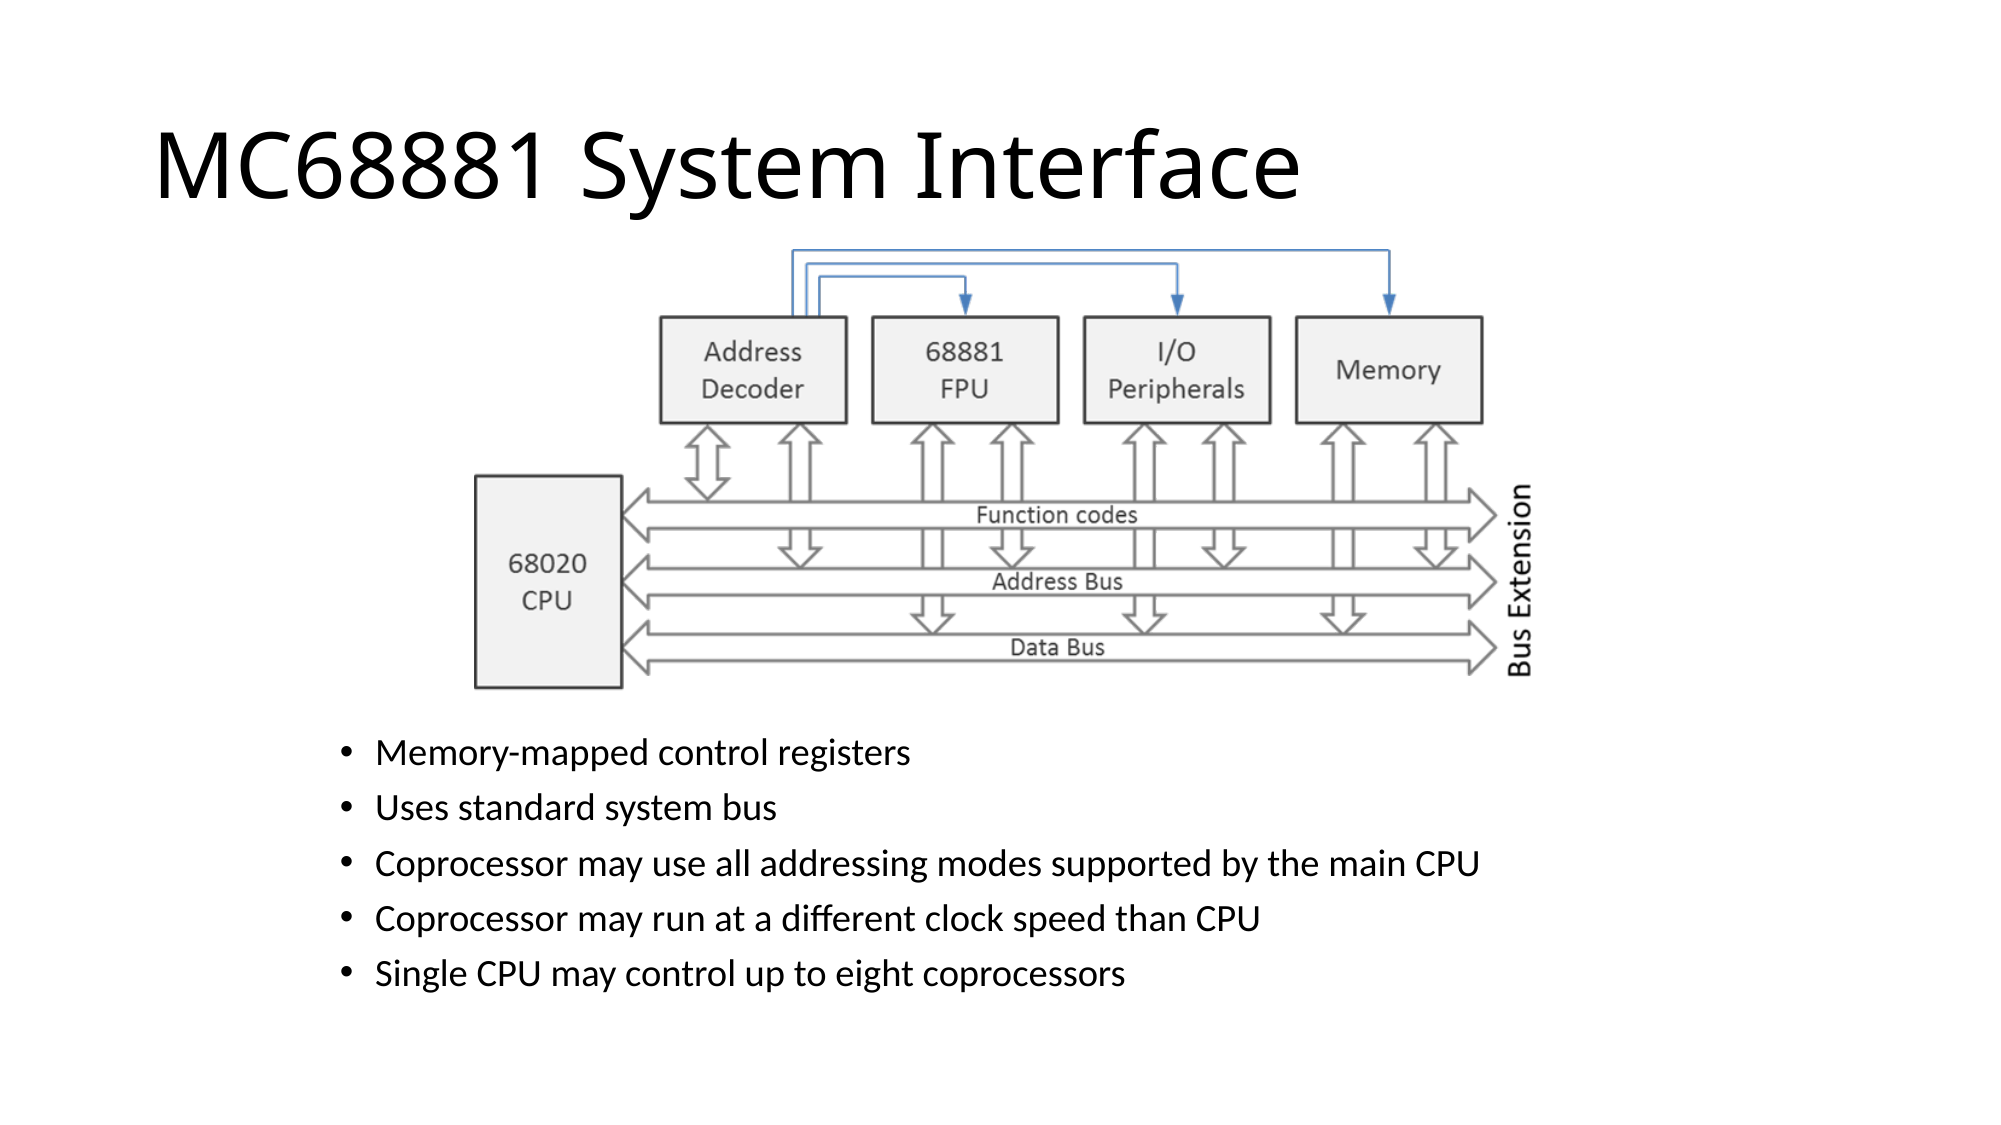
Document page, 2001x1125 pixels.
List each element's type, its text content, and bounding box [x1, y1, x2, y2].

list Memory-mapped control registers Uses standard system bus Coprocessor may use all addressing modes supported by the main CPU Coprocessor may run at a different clock speed than CPU Single CPU may control up to eight coprocessors [324, 725, 1675, 1005]
picture [474, 249, 1561, 700]
title MC68881 System Interface [137, 59, 1863, 278]
